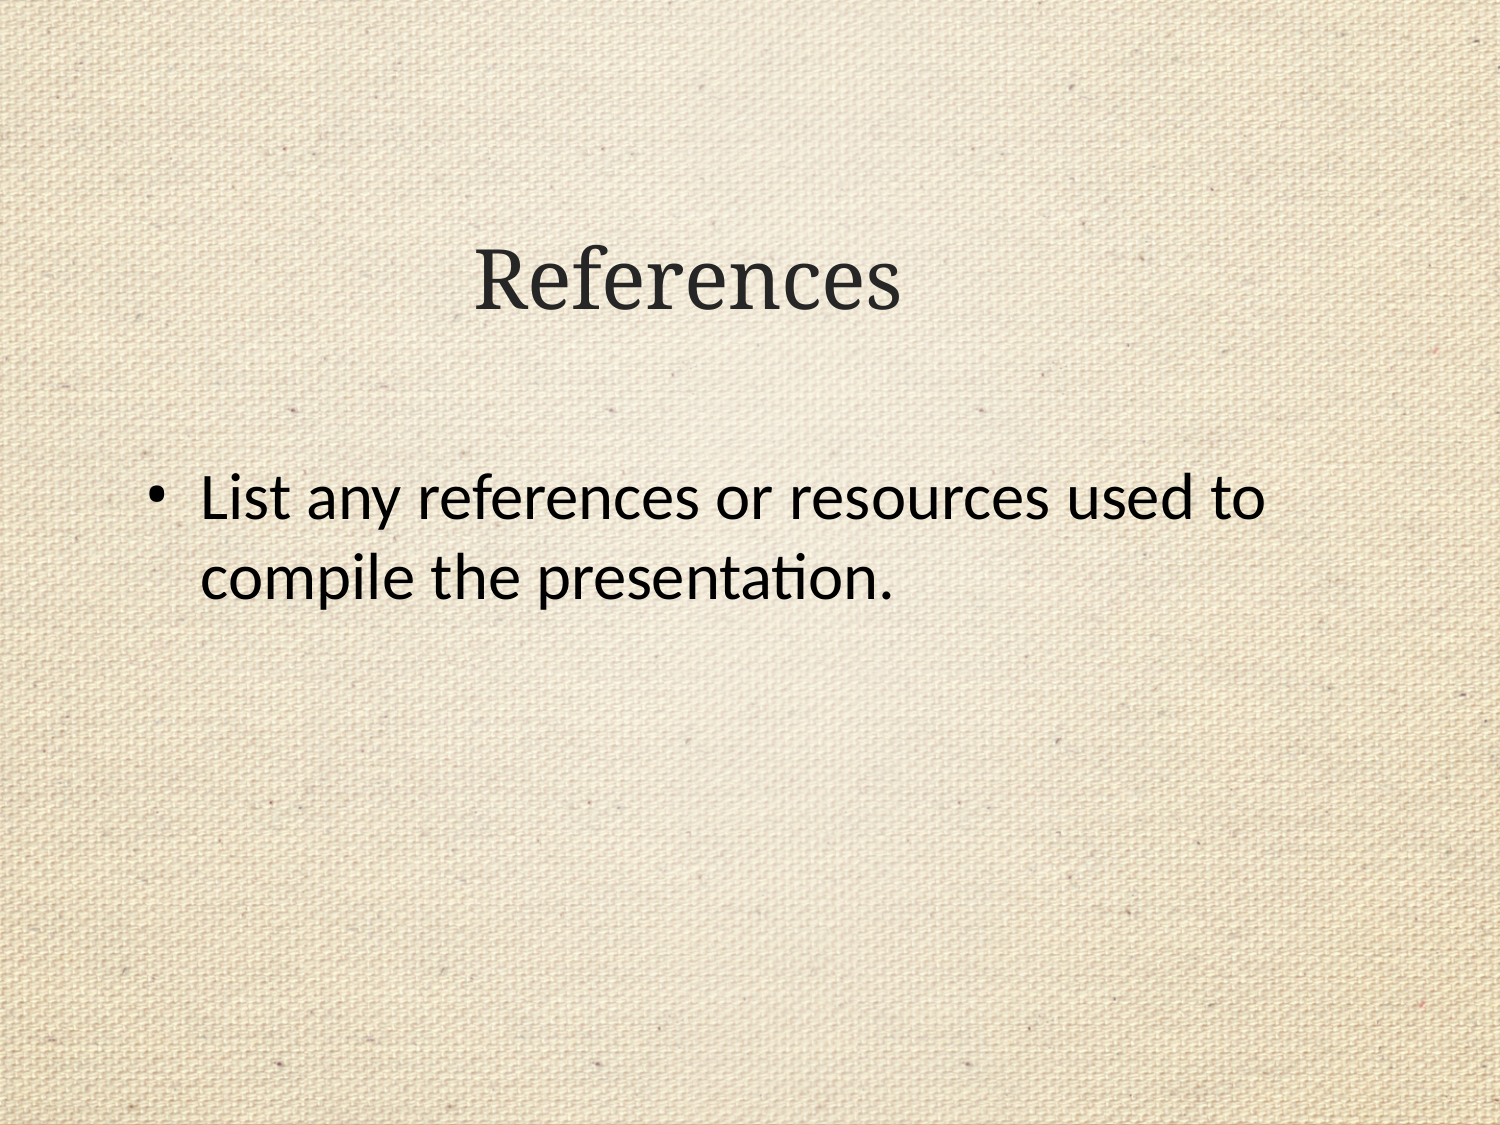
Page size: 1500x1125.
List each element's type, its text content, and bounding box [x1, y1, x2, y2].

title References [0, 179, 1074, 370]
text_box List any references or resources used to compile the presentation. [142, 448, 1272, 613]
picture [0, 0, 1500, 1125]
